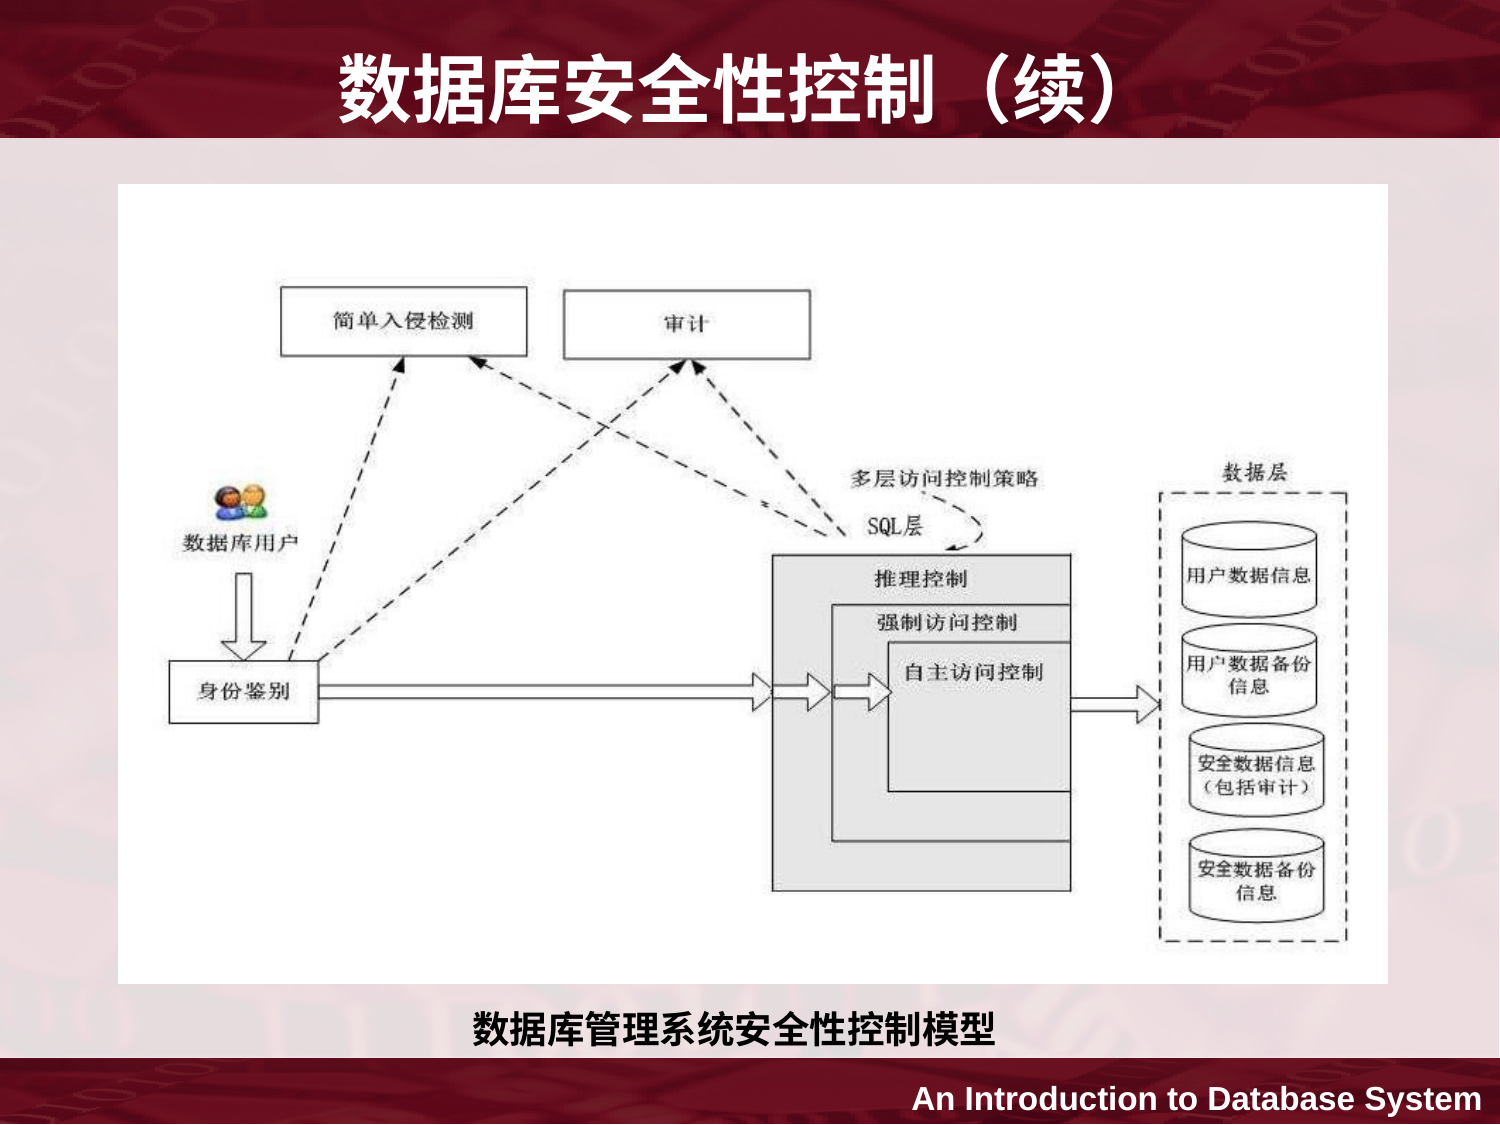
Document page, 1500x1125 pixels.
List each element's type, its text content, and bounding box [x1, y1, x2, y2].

text_box [856, 1046, 1447, 1100]
picture [0, 1, 1500, 1124]
text_box 数据库管理系统安全性控制模型 [457, 998, 1013, 1059]
title 数据库安全性控制（续） [75, 1, 1425, 181]
